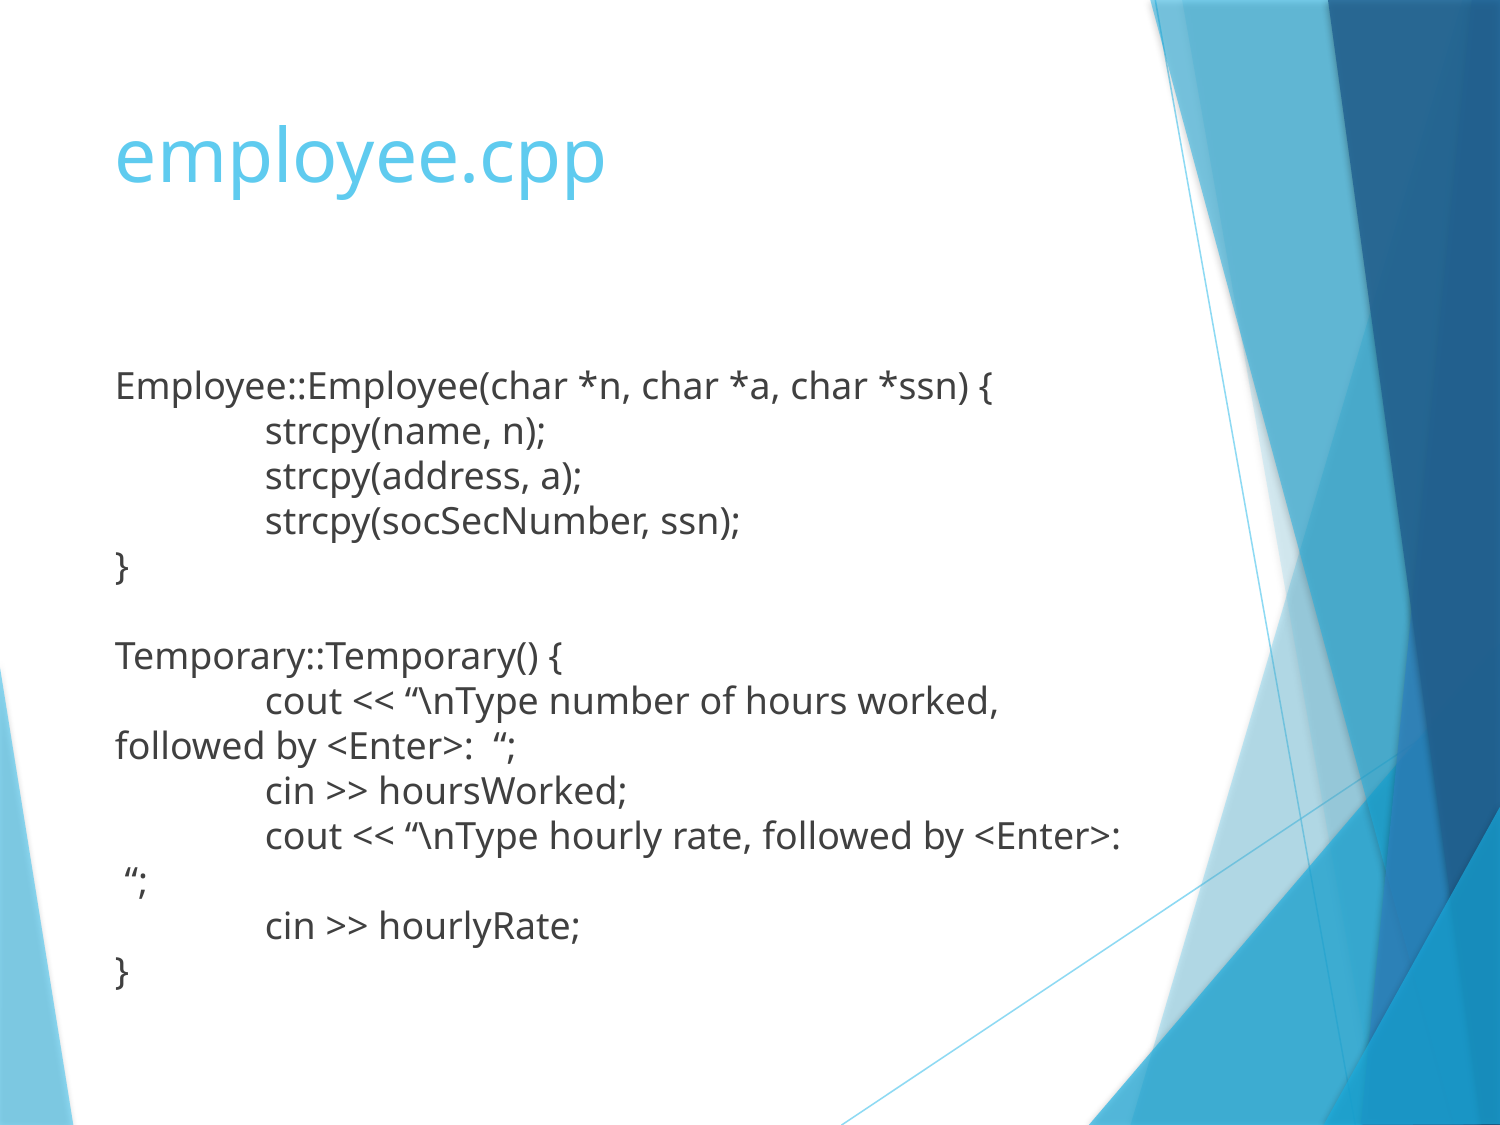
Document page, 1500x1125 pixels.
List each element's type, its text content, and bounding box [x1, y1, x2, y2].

list Employee::Employee(char *n, char *a, char *ssn) { strcpy(name, n); strcpy(address, a); strcpy(socSecNumber, ssn); } Temporary::Temporary() { cout << “\nType number of hours worked, followed by <Enter>: “; cin >> hoursWorked; cout << “\nType hourly rate, followed by <Enter>: “; cin >> hourlyRate; } [99, 354, 1142, 992]
title employee.cpp [99, 99, 1142, 317]
